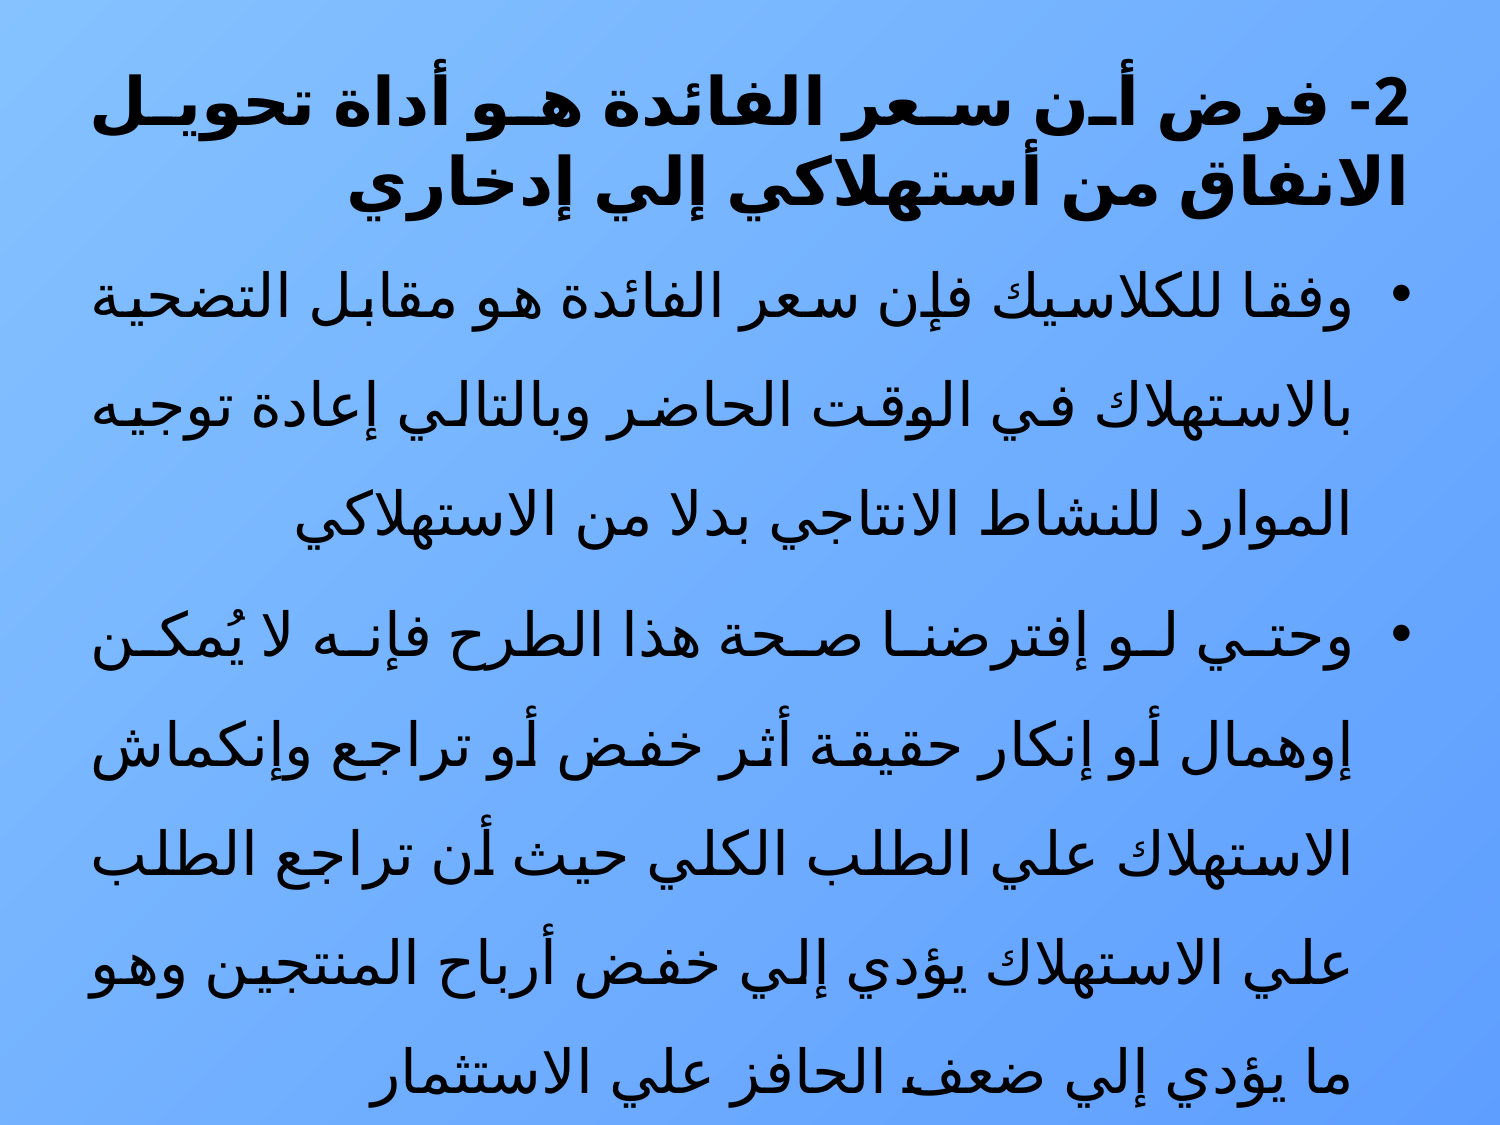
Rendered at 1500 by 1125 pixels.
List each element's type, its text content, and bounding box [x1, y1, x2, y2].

title 2- فرض أن سعر الفائدة هو أداة تحويل الانفاق من أستهلاكي إلي إدخاري [75, 45, 1425, 212]
list وفقا للكلاسيك فإن سعر الفائدة هو مقابل التضحية بالاستهلاك في الوقت الحاضر وبالتالي إعادة توجيه الموارد للنشاط الانتاجي بدلا من الاستهلاكي وحتي لو إفترضنا صحة هذا الطرح فإنه لا يُمكن إوهمال أو إنكار حقيقة أثر خفض أو تراجع وإنكماش الاستهلاك علي الطلب الكلي حيث أن تراجع الطلب علي الاستهلاك يؤدي إلي خفض أرباح المنتجين وهو ما يؤدي إلي ضعف الحافز علي الاستثمار [75, 212, 1425, 1125]
